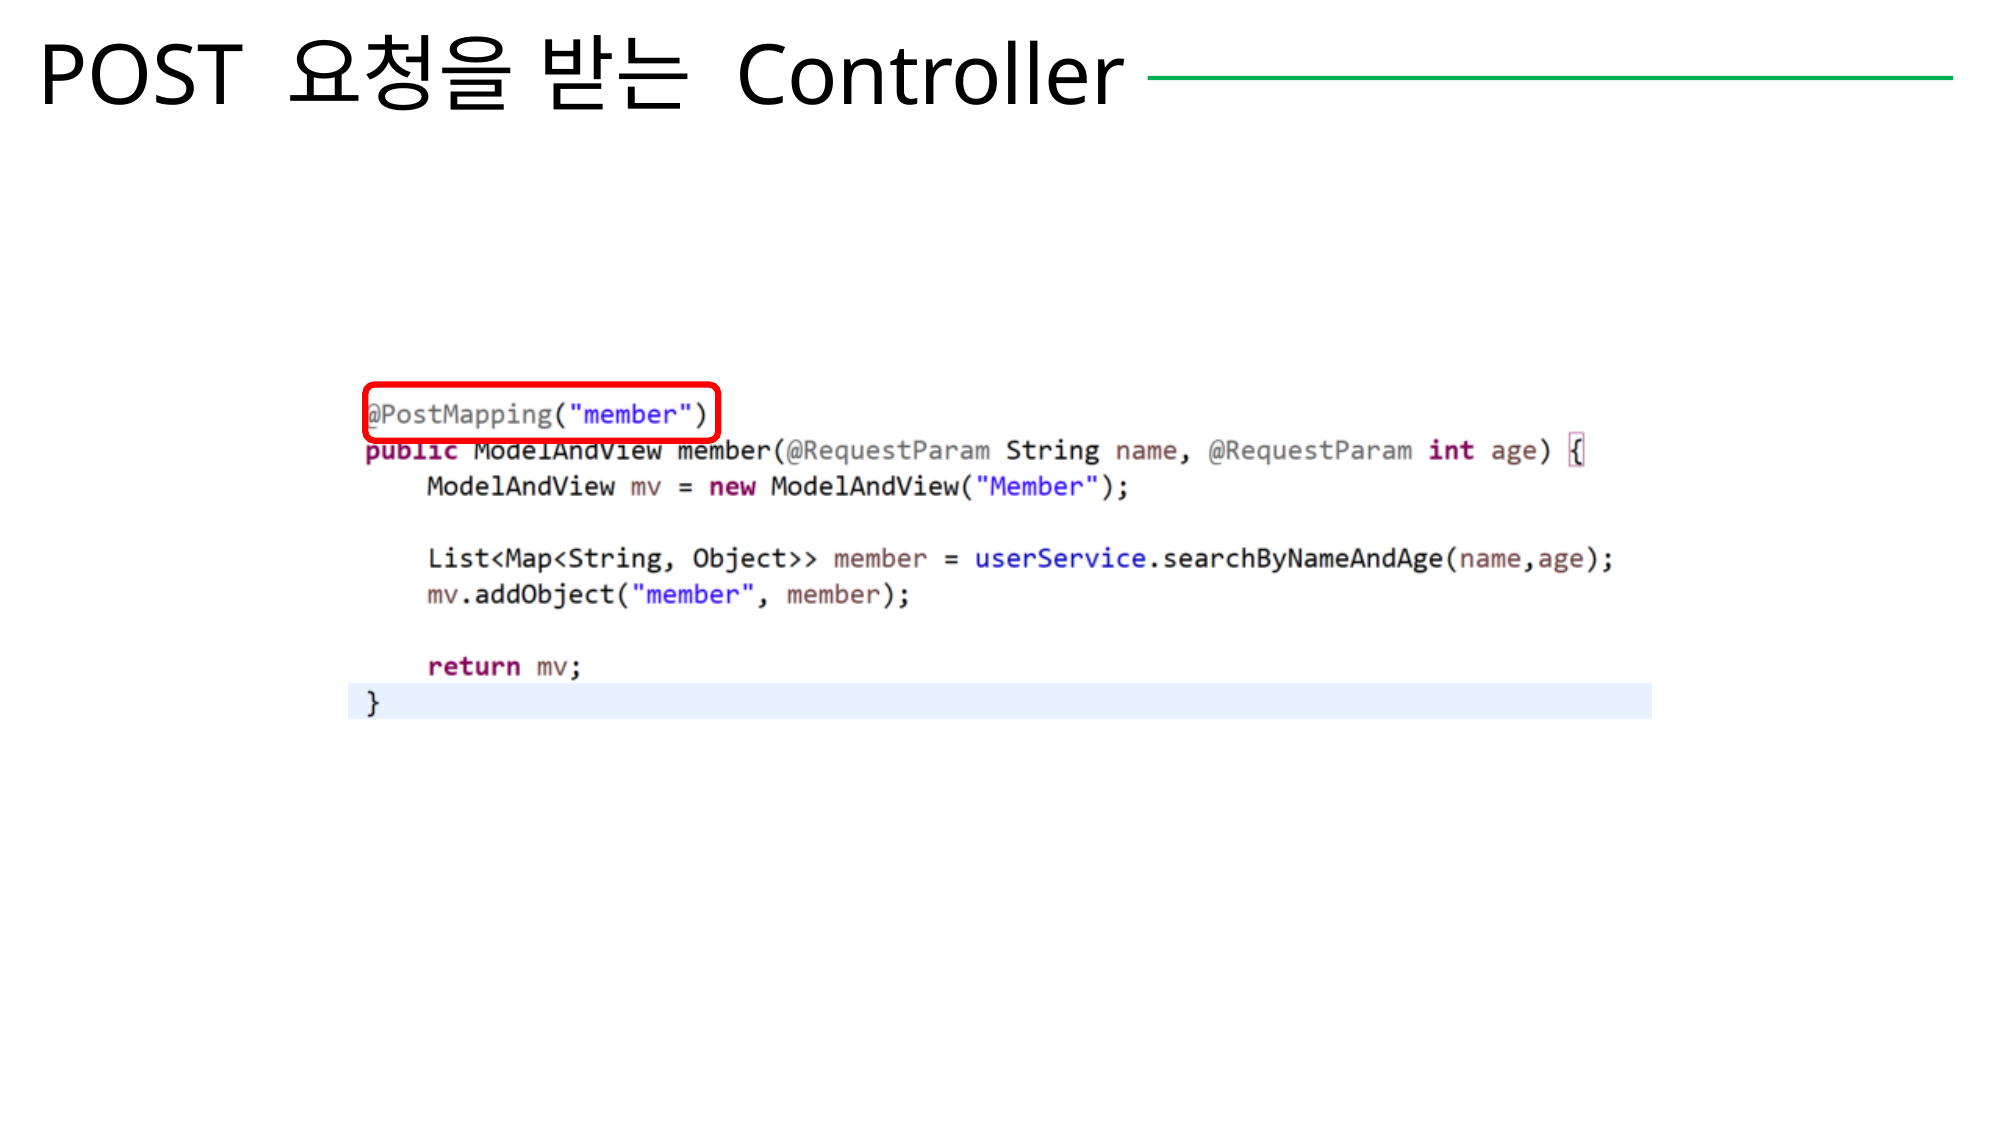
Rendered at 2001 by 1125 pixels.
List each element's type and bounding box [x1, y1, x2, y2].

text_box [364, 383, 720, 399]
text_box [22, 21, 1954, 135]
picture [348, 399, 1652, 726]
